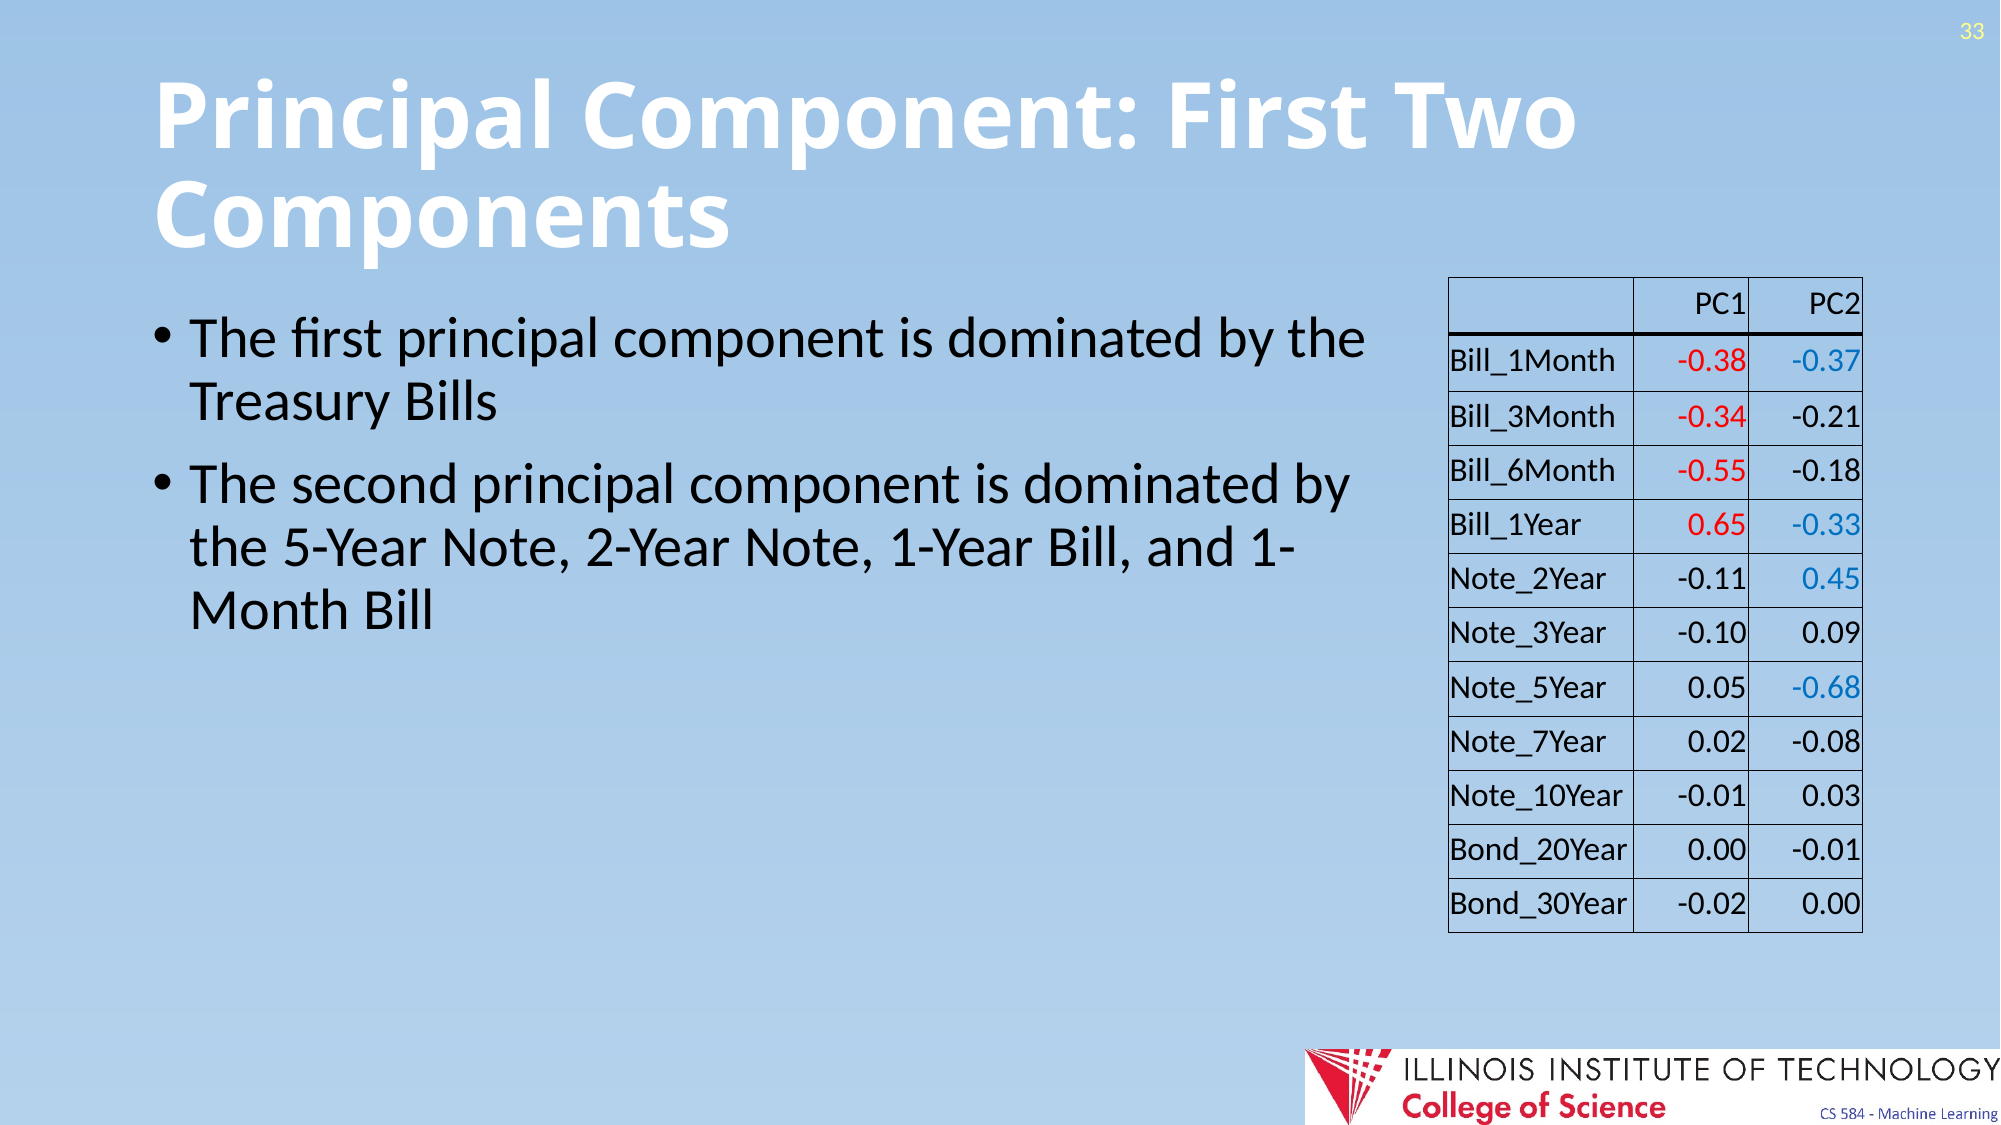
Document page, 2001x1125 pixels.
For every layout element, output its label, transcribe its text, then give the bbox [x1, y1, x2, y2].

table_header PC2 [1749, 278, 1862, 332]
table_cell Bill_3Month [1449, 392, 1633, 445]
picture [1305, 1049, 2000, 1125]
table_cell -0.38 [1634, 336, 1748, 391]
table_cell Note_2Year [1449, 554, 1633, 607]
table_cell 0.45 [1749, 554, 1862, 607]
table_cell -0.68 [1749, 662, 1862, 716]
table_cell 0.09 [1749, 608, 1862, 661]
table_cell -0.02 [1634, 879, 1748, 932]
table_cell 0.05 [1634, 662, 1748, 716]
table_cell -0.33 [1749, 500, 1862, 553]
list The first principal component is dominated by the Treasury Bills The second principal component is dominated by the 5-Year Note, 2-Year Note, 1-Year Bill, and 1-Month Bill [137, 299, 1407, 1014]
slide_number 33 [1550, 0, 2000, 60]
table_cell -0.01 [1634, 771, 1748, 824]
table_cell Bill_1Month [1449, 336, 1633, 391]
table_cell -0.01 [1749, 825, 1862, 878]
table_cell Bond_30Year [1449, 879, 1633, 932]
table_cell 0.02 [1634, 717, 1748, 770]
title Principal Component: First Two Components [137, 59, 1863, 278]
table_cell Note_5Year [1449, 662, 1633, 716]
table_cell Note_3Year [1449, 608, 1633, 661]
table_cell -0.08 [1749, 717, 1862, 770]
table_cell Bond_20Year [1449, 825, 1633, 878]
table_header PC1 [1634, 278, 1748, 332]
table_cell Note_10Year [1449, 771, 1633, 824]
table_cell 0.65 [1634, 500, 1748, 553]
table_cell -0.10 [1634, 608, 1748, 661]
table_cell -0.55 [1634, 446, 1748, 499]
table_cell Bill_6Month [1449, 446, 1633, 499]
table_cell 0.00 [1749, 879, 1862, 932]
table_cell -0.34 [1634, 392, 1748, 445]
table_cell 0.00 [1634, 825, 1748, 878]
table_cell -0.11 [1634, 554, 1748, 607]
table_cell Bill_1Year [1449, 500, 1633, 553]
table_header [1449, 278, 1633, 332]
table_cell -0.21 [1749, 392, 1862, 445]
table_cell Note_7Year [1449, 717, 1633, 770]
table_cell -0.37 [1749, 336, 1862, 391]
table_cell 0.03 [1749, 771, 1862, 824]
table_cell -0.18 [1749, 446, 1862, 499]
